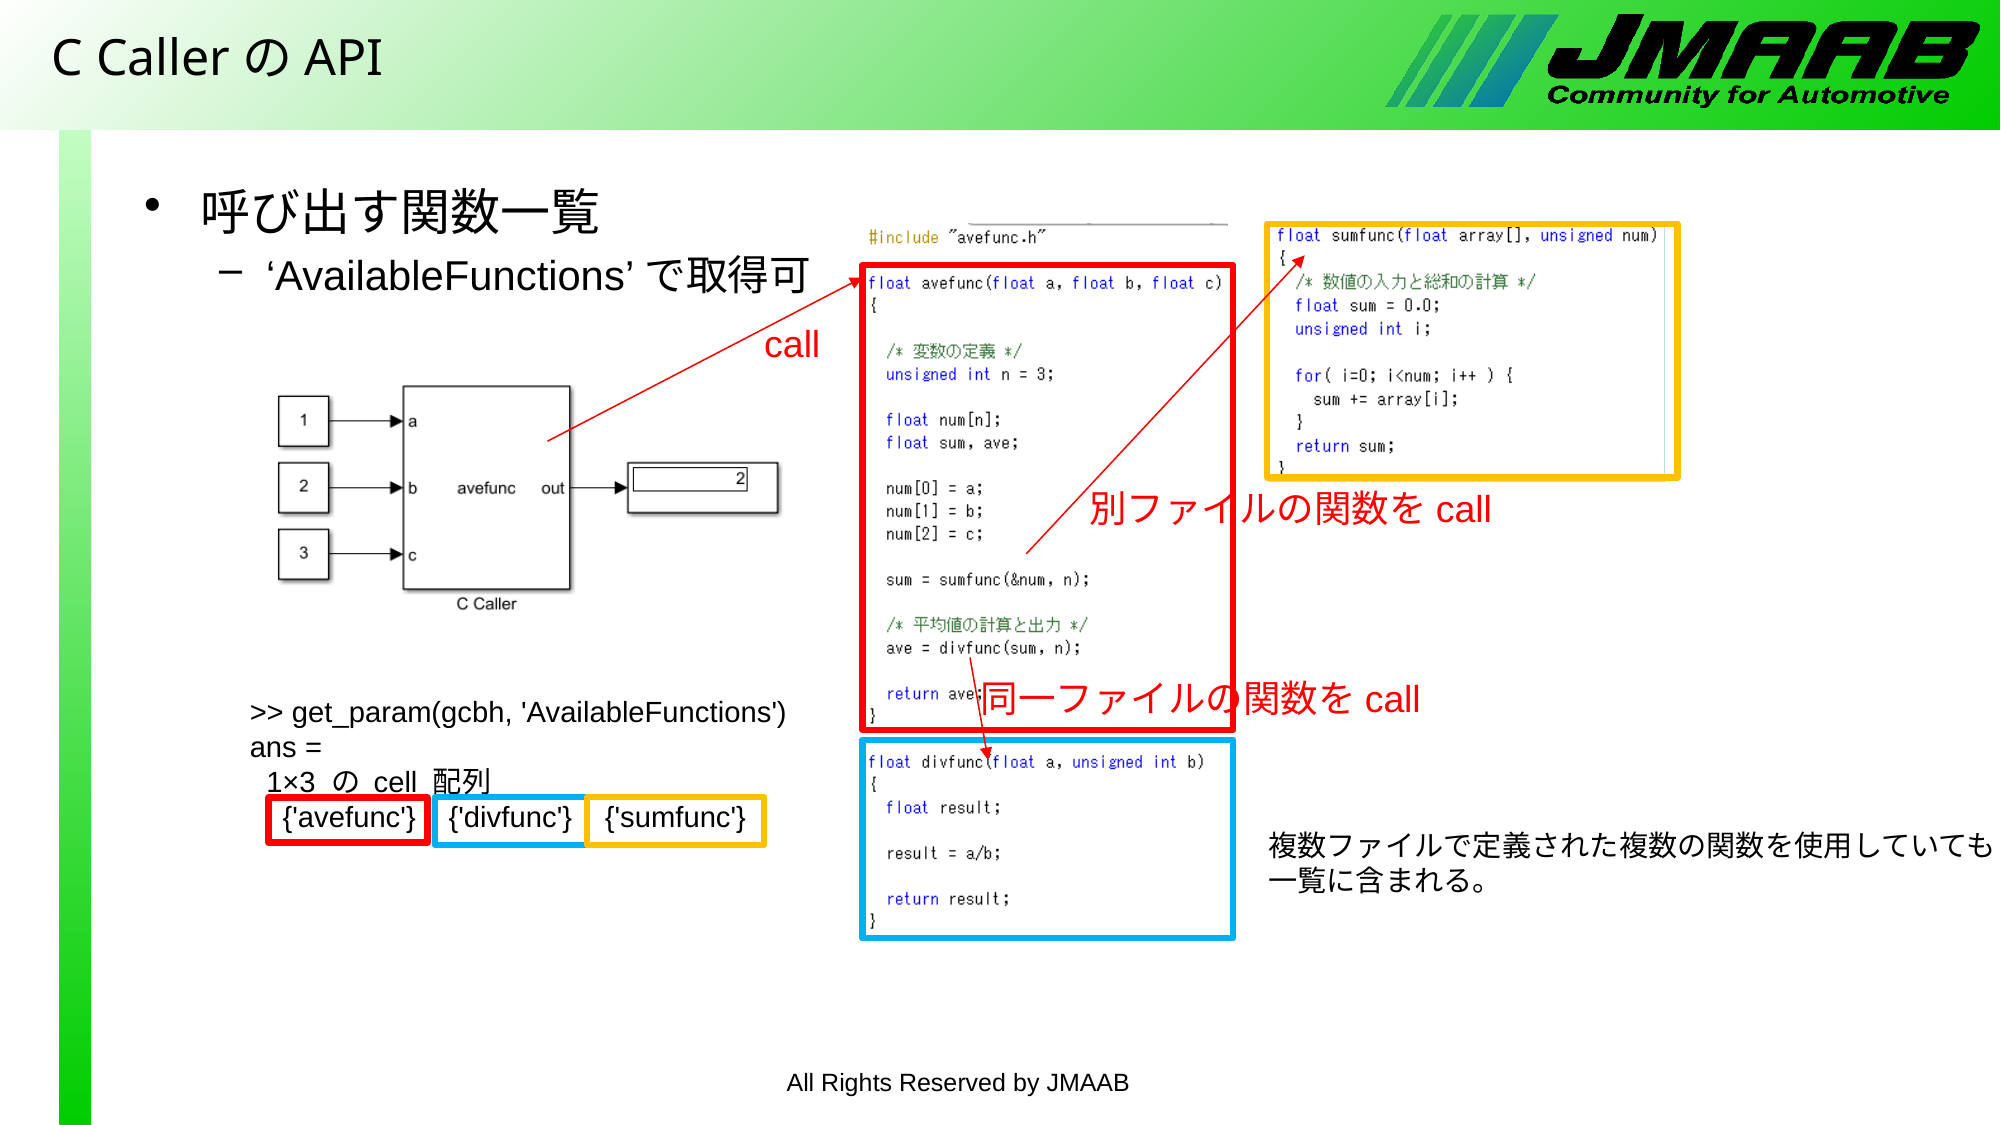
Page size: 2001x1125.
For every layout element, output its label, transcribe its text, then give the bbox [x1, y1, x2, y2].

text_box 同一ファイルの関数をcall [1232, 667, 1436, 727]
text_box [435, 797, 587, 846]
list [1268, 223, 1666, 482]
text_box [547, 277, 863, 442]
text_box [969, 657, 989, 761]
text_box 別ファイルの関数をcall [1310, 490, 1507, 538]
title C CallerのAPI [36, 21, 1410, 91]
picture [867, 744, 1229, 934]
text_box [1666, 223, 1678, 478]
text_box [268, 797, 428, 843]
picture [1382, 11, 1981, 109]
picture [261, 379, 787, 619]
text_box 複数ファイルで定義された複数の関数を使用していても 一覧に含まれる。 [1253, 820, 2000, 905]
text_box 呼び出す関数一覧 ‘AvailableFunctions’で取得可 [129, 172, 1930, 1047]
picture [862, 223, 1229, 736]
text_box >> get_param(gcbh, 'AvailableFunctions') ans = 1×3 の cell 配列 {'avefunc'} {'divfunc'} {'sumfunc'} [234, 686, 803, 841]
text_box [1025, 255, 1305, 555]
text_box [587, 797, 764, 846]
